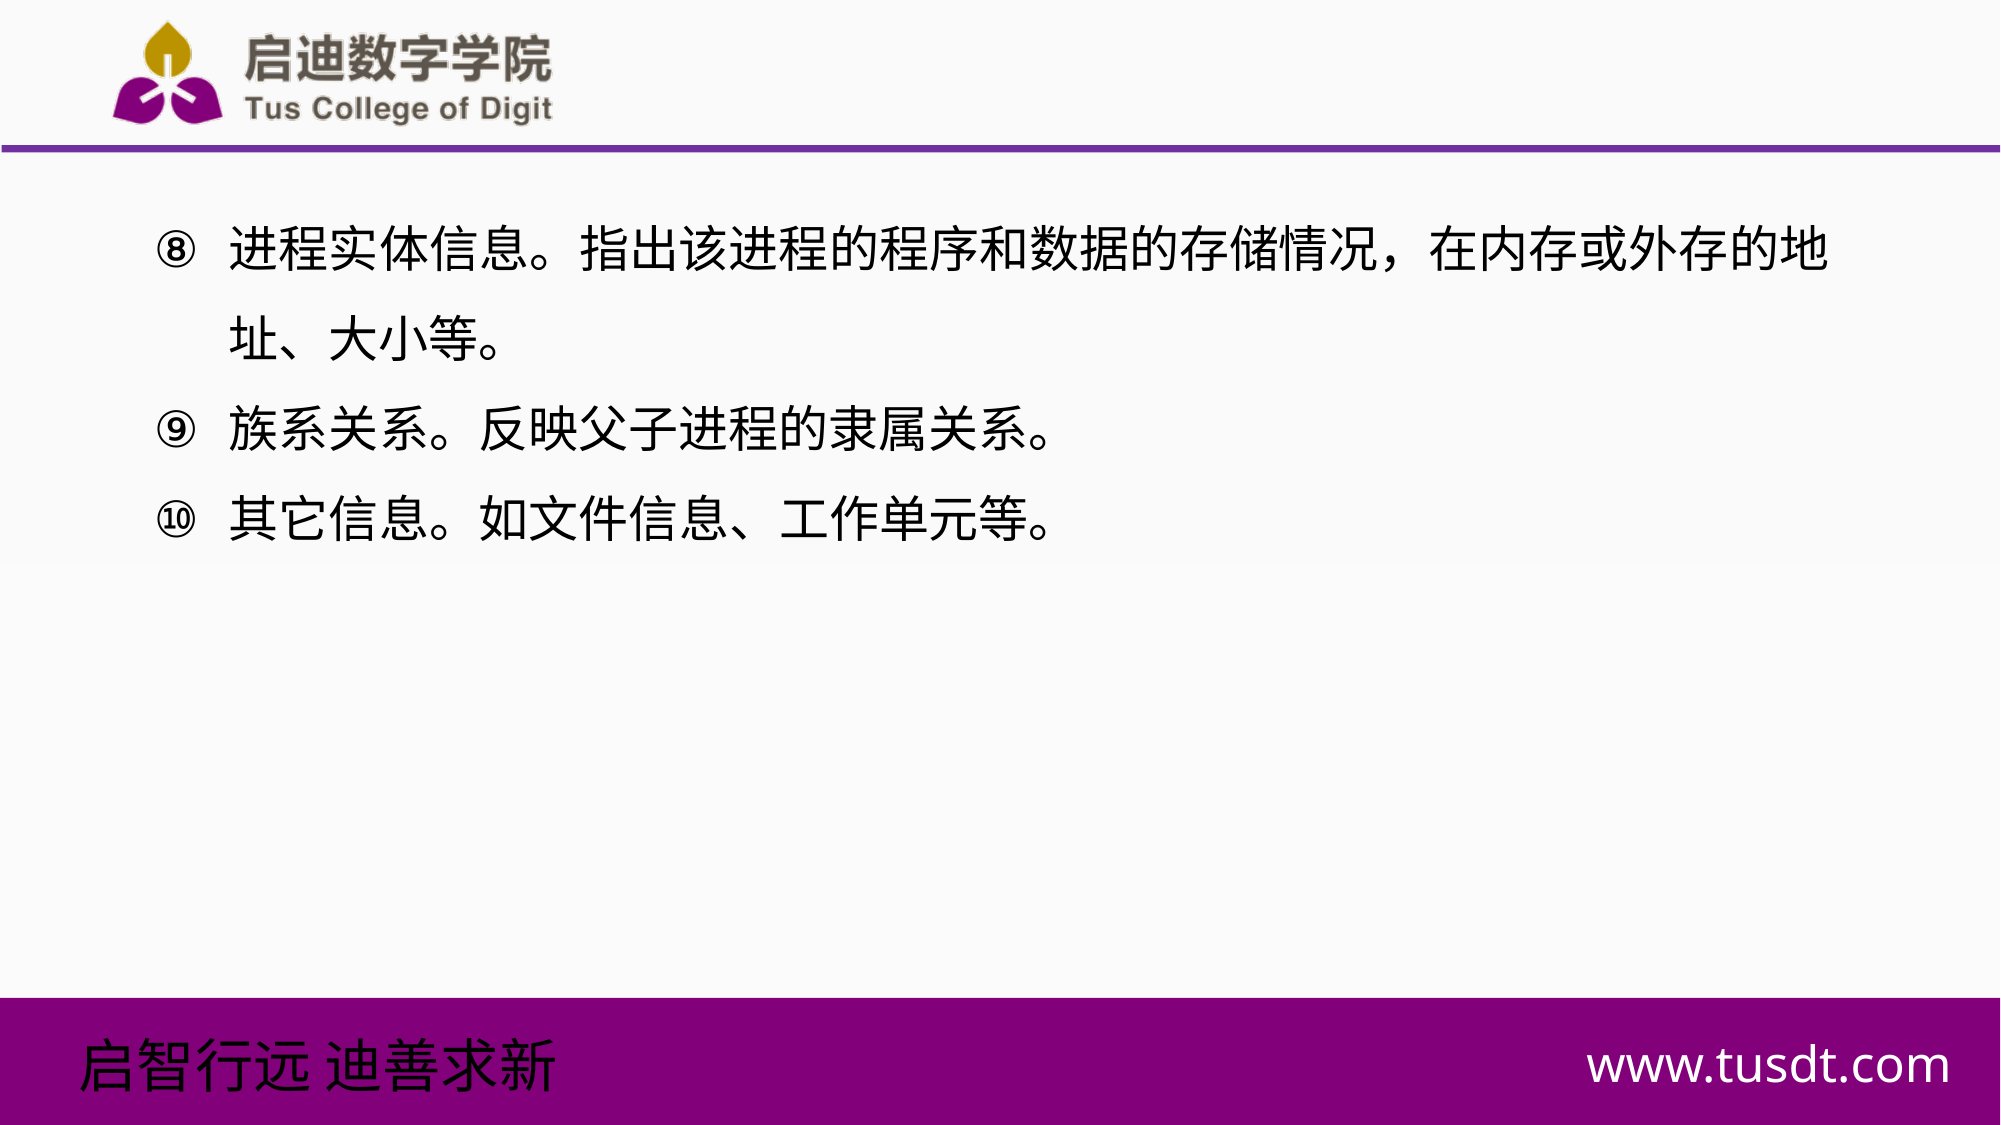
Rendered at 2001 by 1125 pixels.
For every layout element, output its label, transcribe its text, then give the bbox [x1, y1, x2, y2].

picture [106, 11, 562, 134]
text_box 进程实体信息。指出该进程的程序和数据的存储情况，在内存或外存的地址、大小等。 族系关系。反映父子进程的隶属关系。 其它信息。如文件信息、工作单元等。 [139, 179, 1865, 555]
